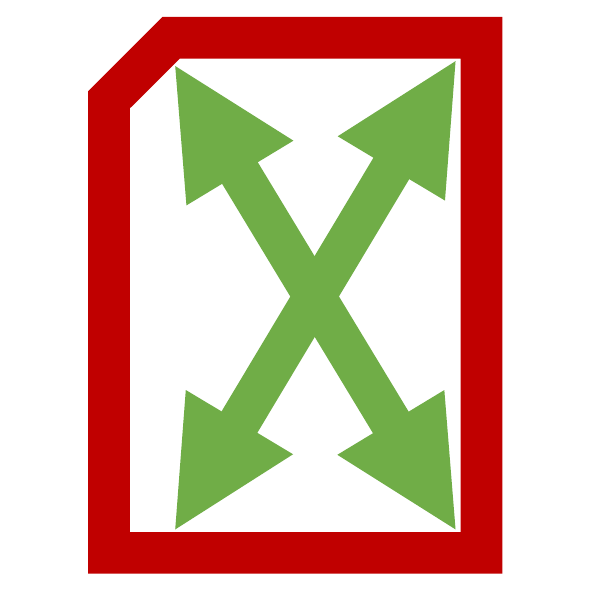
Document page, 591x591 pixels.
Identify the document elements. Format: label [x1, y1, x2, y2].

text_box [175, 61, 456, 66]
text_box [108, 36, 483, 554]
text_box [175, 66, 456, 530]
